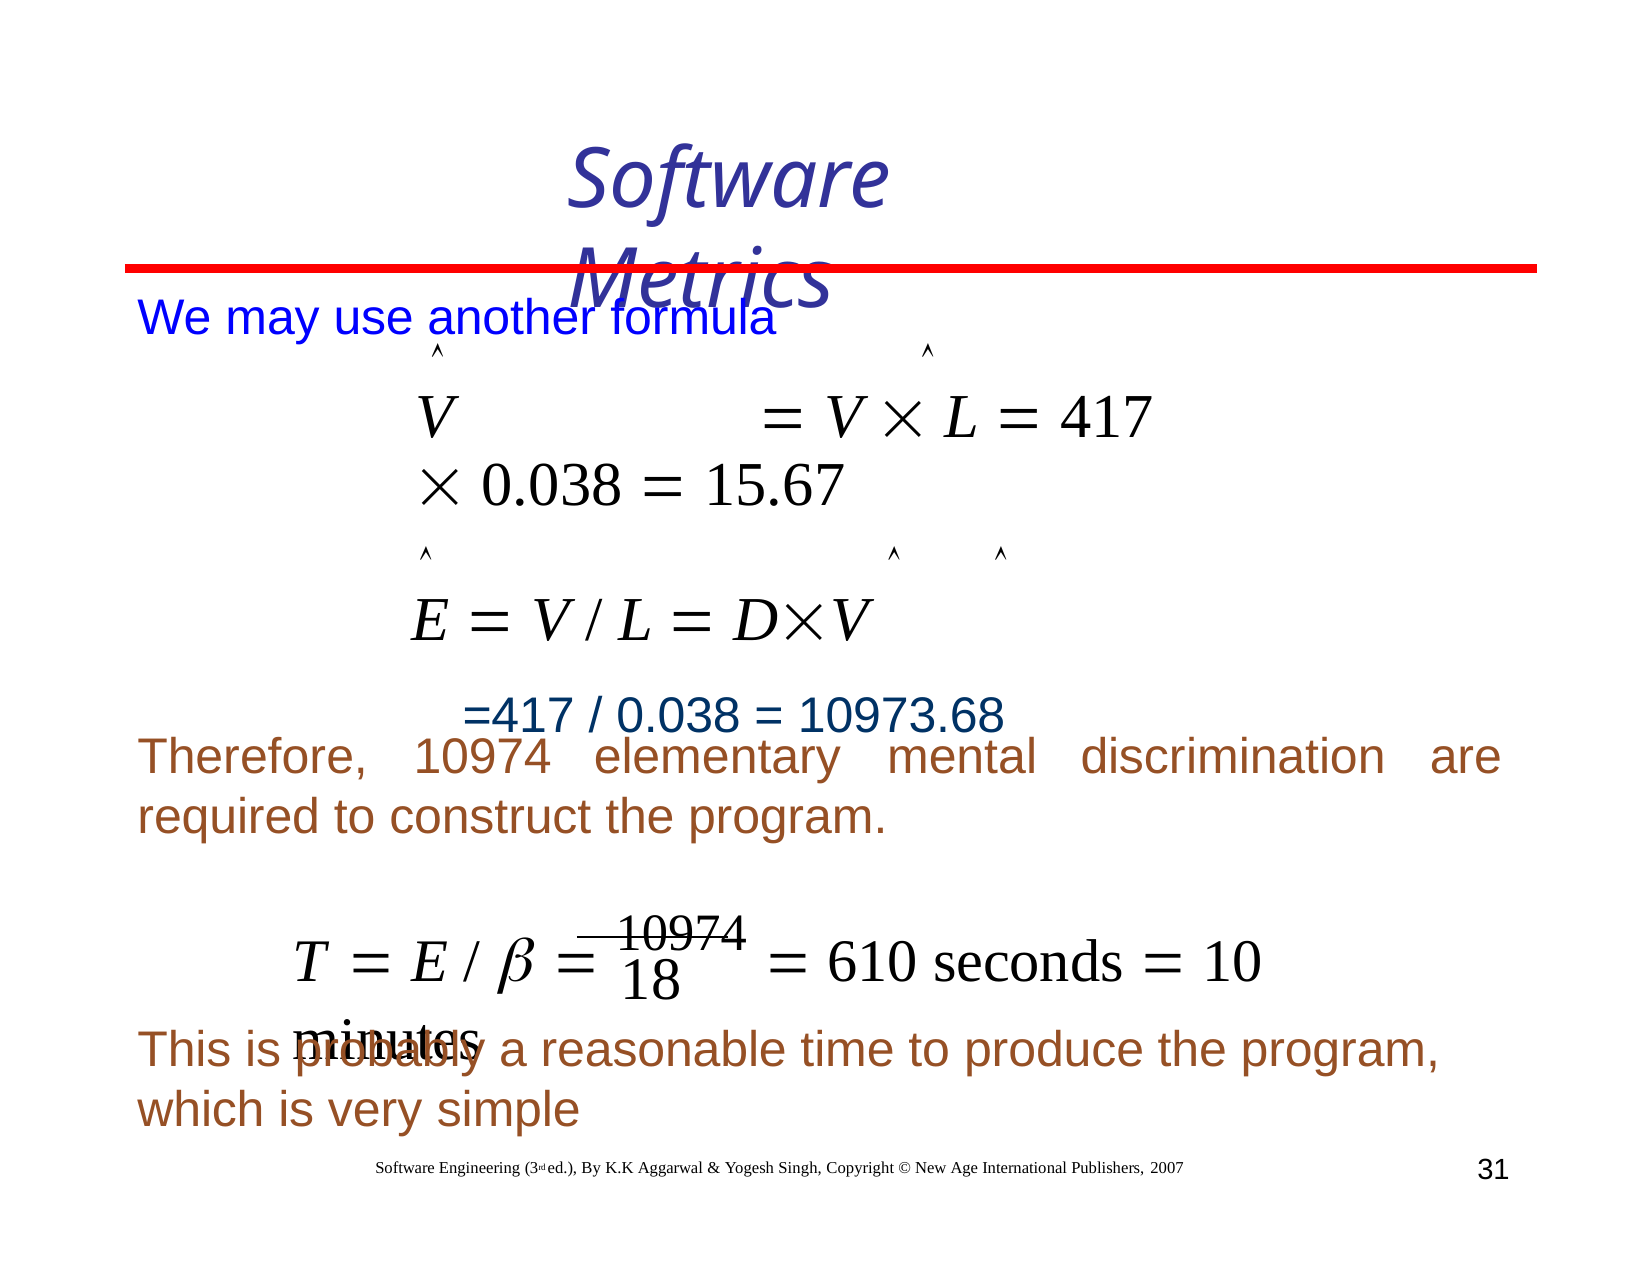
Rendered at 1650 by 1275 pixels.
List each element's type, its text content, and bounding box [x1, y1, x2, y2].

text_box 18 This is probably a reasonable time to produce the program, which is very simple [135, 931, 1502, 1136]
title Software Metrics [565, 269, 1084, 283]
footer Software Engineering (3rd ed.), By K.K Aggarwal & Yogesh Singh, Copyright © New Age International Publishers, 2007 [373, 1158, 1189, 1275]
text_box We may use another formula   V  V  L  417  0.038  15.67    E  V / L  DV =417 / 0.038 = 10973.68 [135, 283, 1204, 743]
slide_number 31 [1473, 1154, 1514, 1275]
text_box required to construct the program. T  E /   10974  610 seconds  10 minutes [131, 746, 1397, 1072]
text_box elementary mental discrimination are [591, 721, 1503, 784]
title Software Metrics [565, 122, 1084, 268]
text_box Therefore, 10974 [135, 721, 553, 746]
